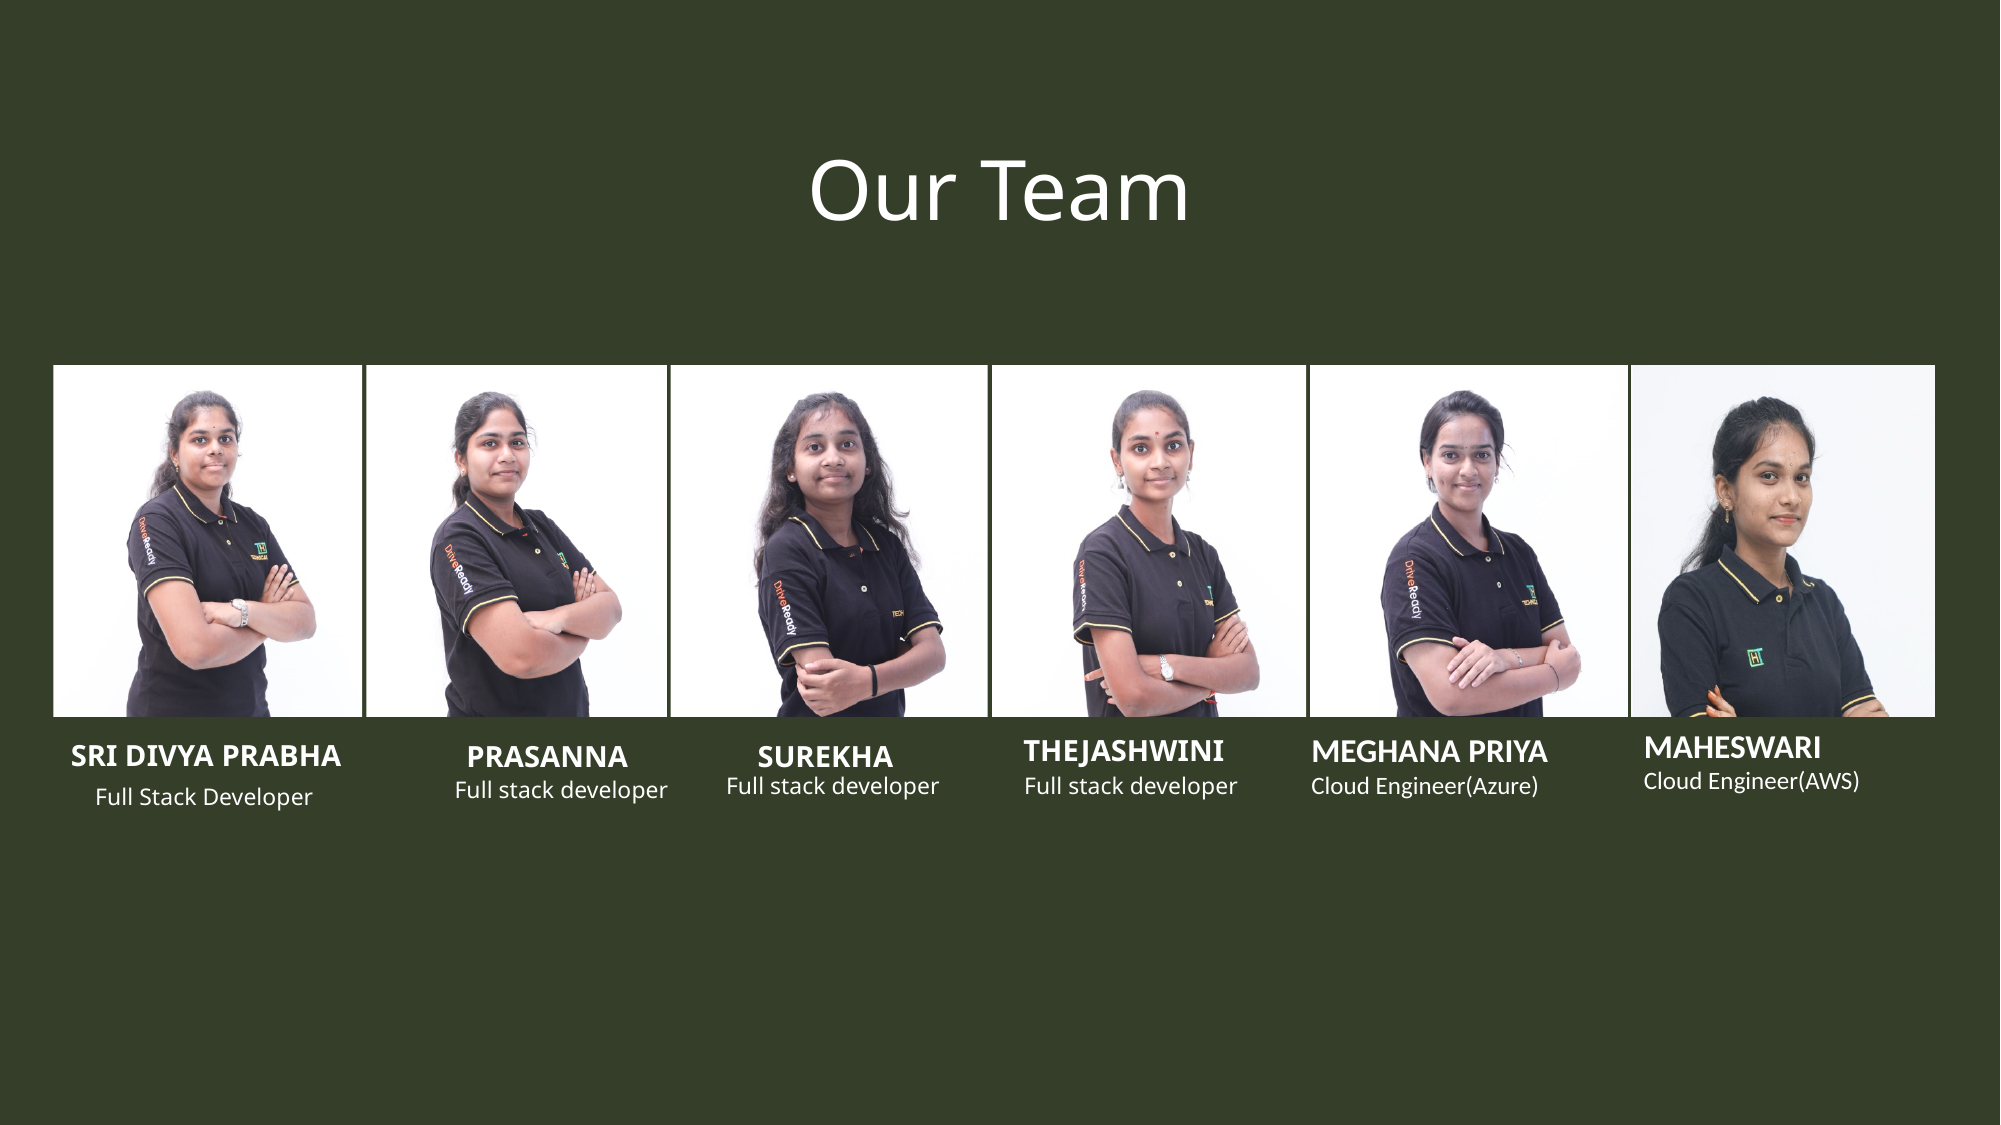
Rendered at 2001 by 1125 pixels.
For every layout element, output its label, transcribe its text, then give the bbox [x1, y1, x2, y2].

picture [366, 365, 667, 717]
text_box SUREKHA [676, 738, 975, 774]
text_box Full Stack Developer [55, 782, 354, 811]
picture [1631, 365, 1935, 717]
text_box PRASANNA [398, 738, 676, 774]
text_box Full stack developer [683, 771, 983, 800]
picture [1310, 365, 1628, 717]
picture [670, 365, 988, 717]
picture [992, 365, 1307, 717]
text_box Our Team [137, 136, 1863, 237]
text_box MAHESWARI Cloud Engineer(AWS) [1629, 717, 1876, 803]
text_box THEJASHWINI [974, 732, 1273, 768]
text_box MEGHANA PRIYA Cloud Engineer(Azure) [1296, 722, 1611, 807]
text_box SRI DIVYA PRABHA [57, 737, 356, 773]
text_box Full stack developer [412, 775, 711, 804]
picture [53, 365, 363, 717]
text_box Full stack developer [983, 771, 1281, 799]
